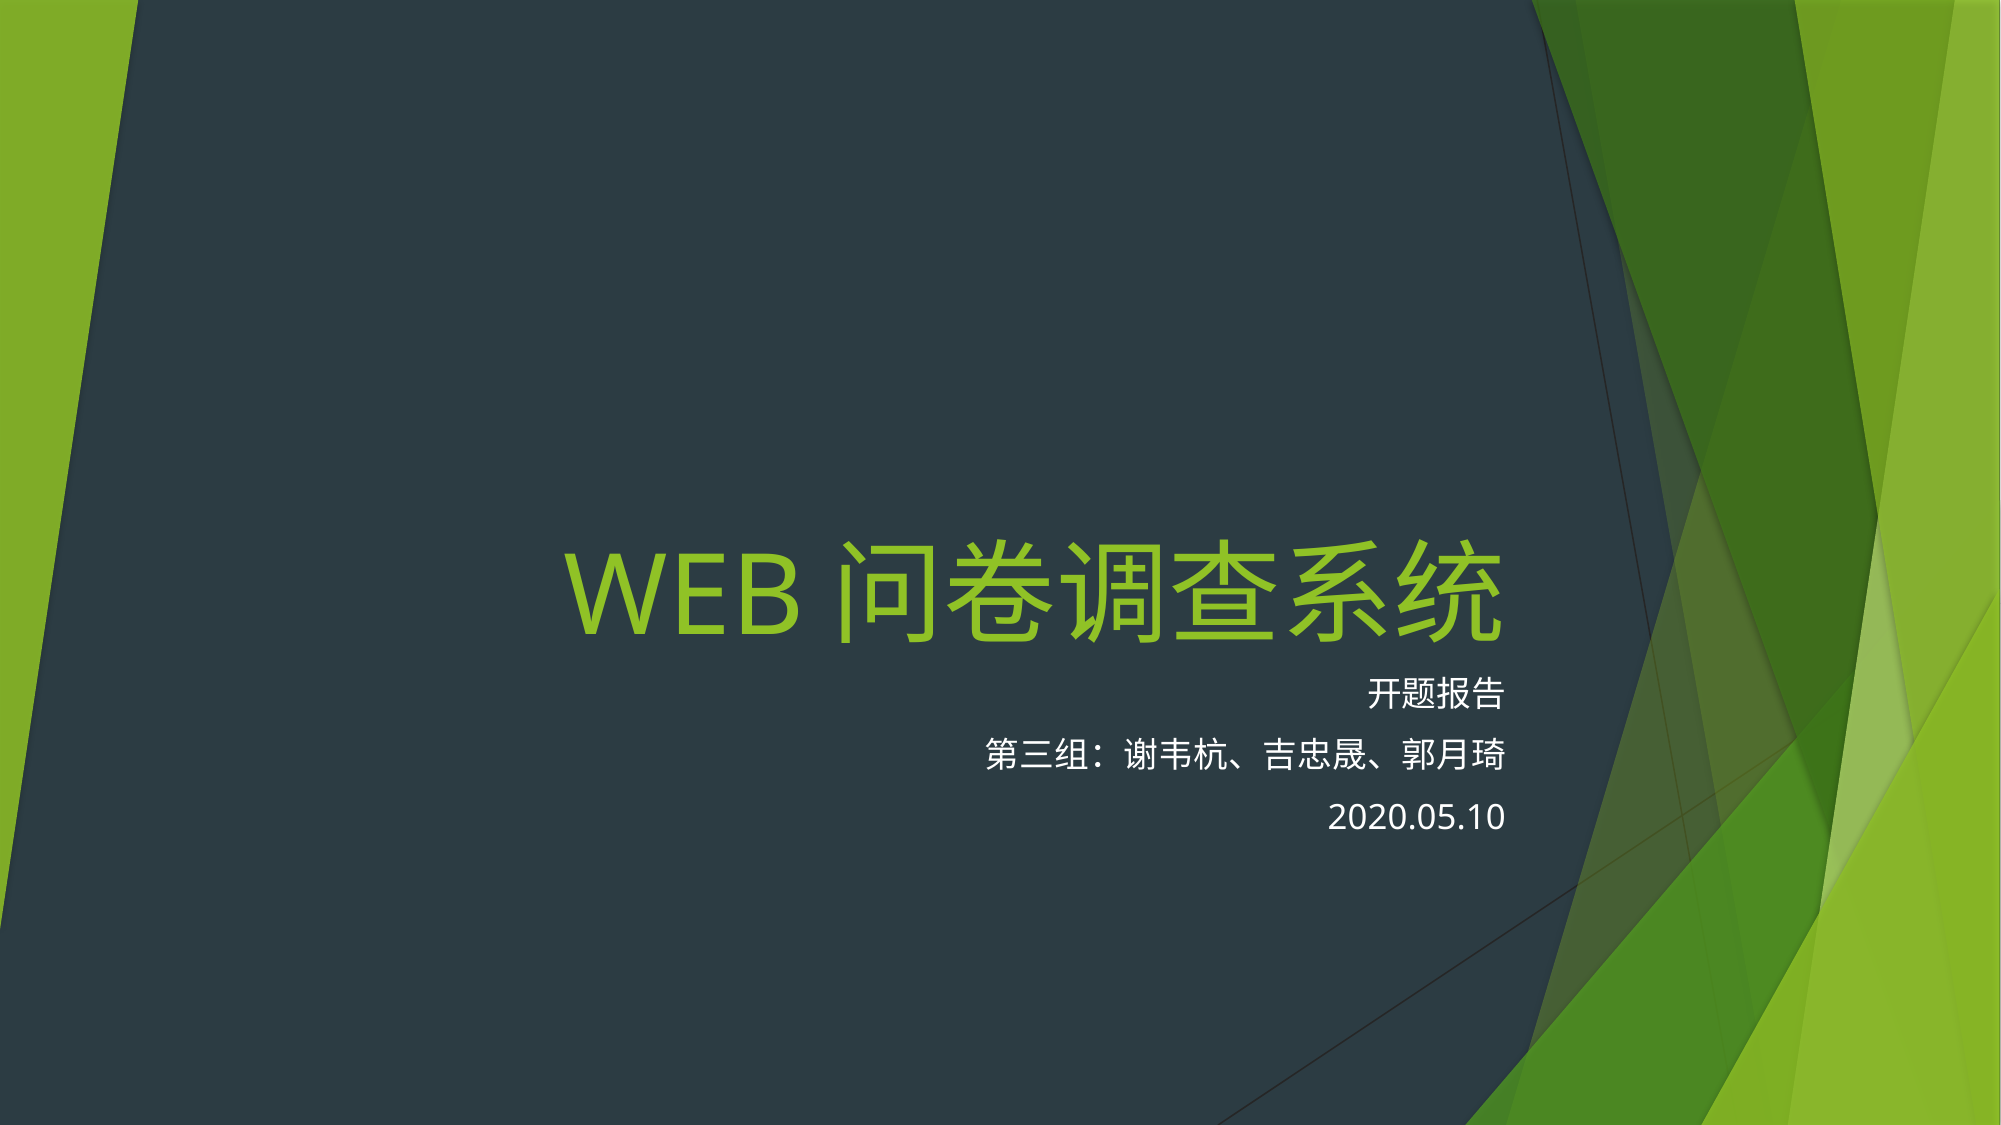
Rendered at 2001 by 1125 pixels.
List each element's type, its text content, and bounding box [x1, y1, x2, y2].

subtitle 开题报告 第三组：谢韦杭、吉忠晟、郭月琦 2020.05.10 [247, 664, 1522, 845]
title WEB问卷调查系统 [247, 394, 1522, 664]
